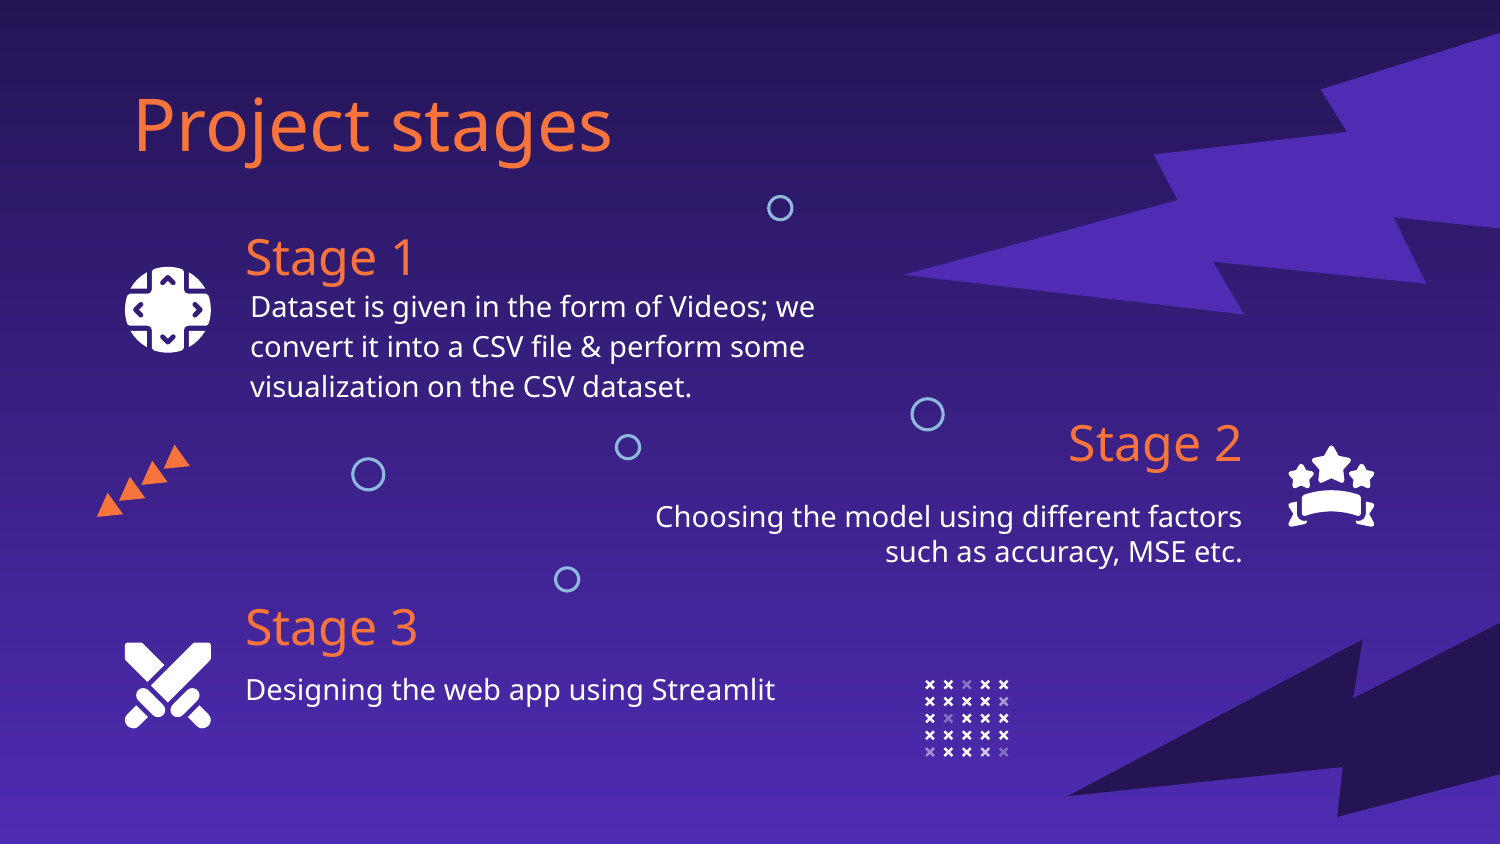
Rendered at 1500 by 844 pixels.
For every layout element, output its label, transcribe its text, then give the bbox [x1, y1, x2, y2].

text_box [1287, 445, 1376, 527]
subtitle Choosing the model using different factors such as accuracy, MSE etc. [1016, 475, 1258, 592]
title Stage 2 [1016, 408, 1258, 474]
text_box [88, 196, 1012, 761]
title Project stages [117, 63, 1383, 161]
